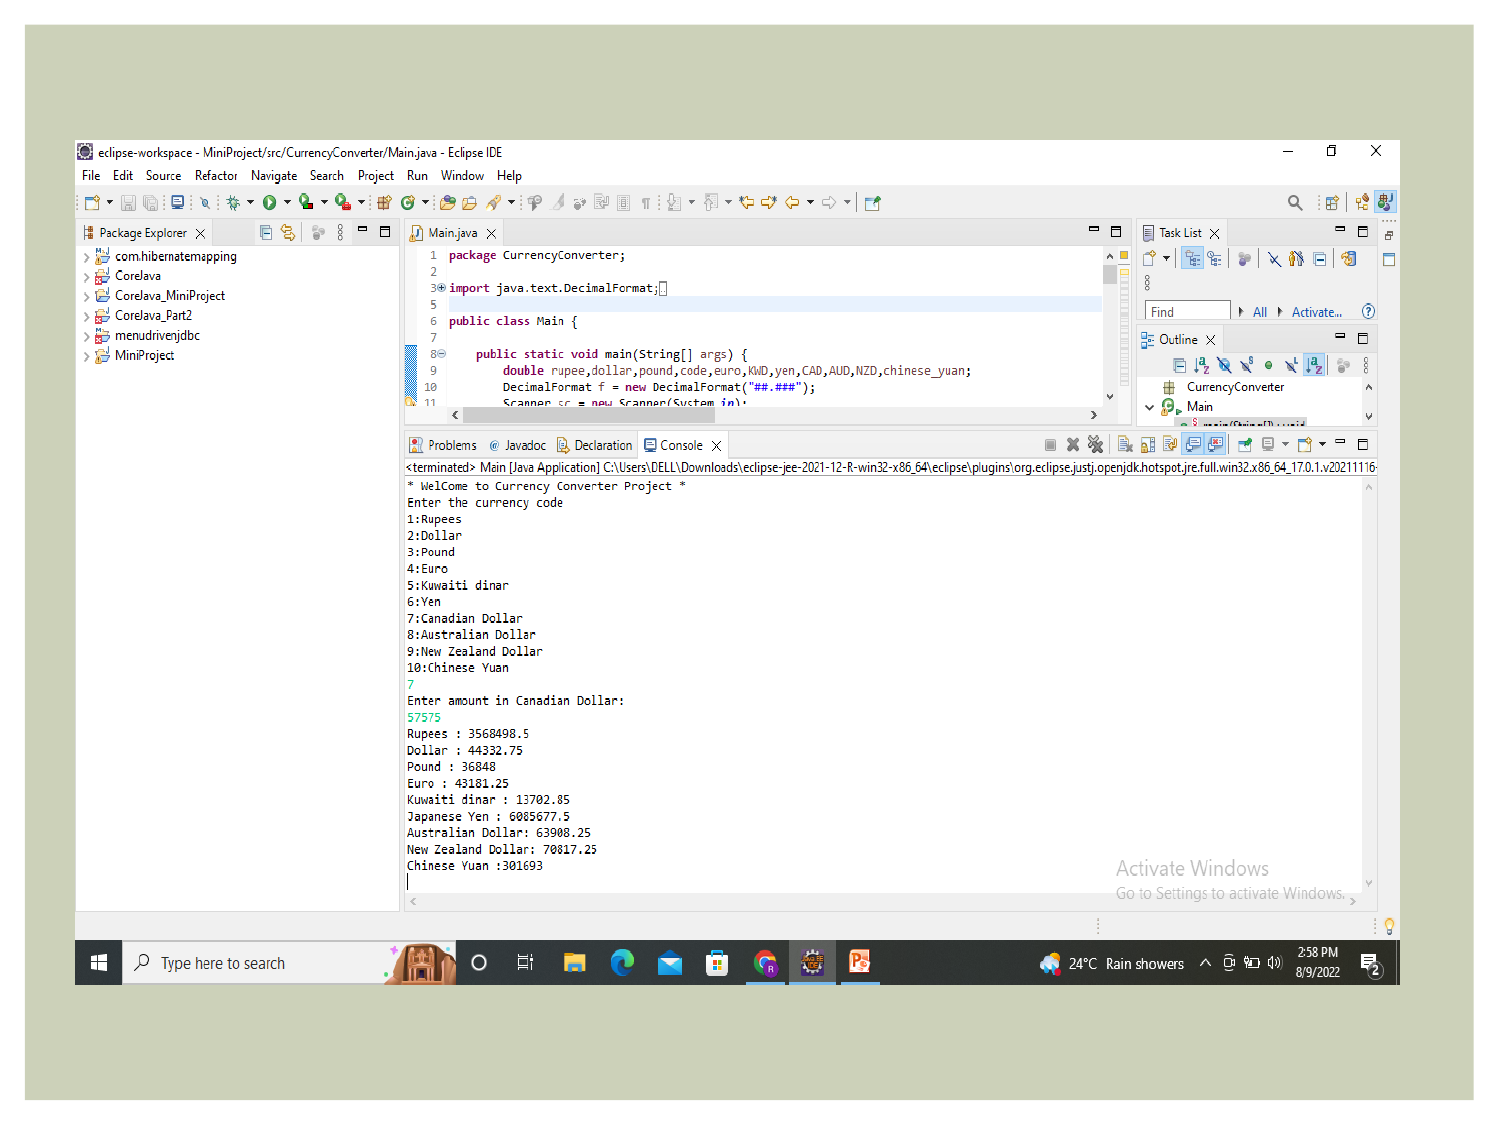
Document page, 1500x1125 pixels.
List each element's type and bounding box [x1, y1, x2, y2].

picture [74, 140, 1401, 985]
